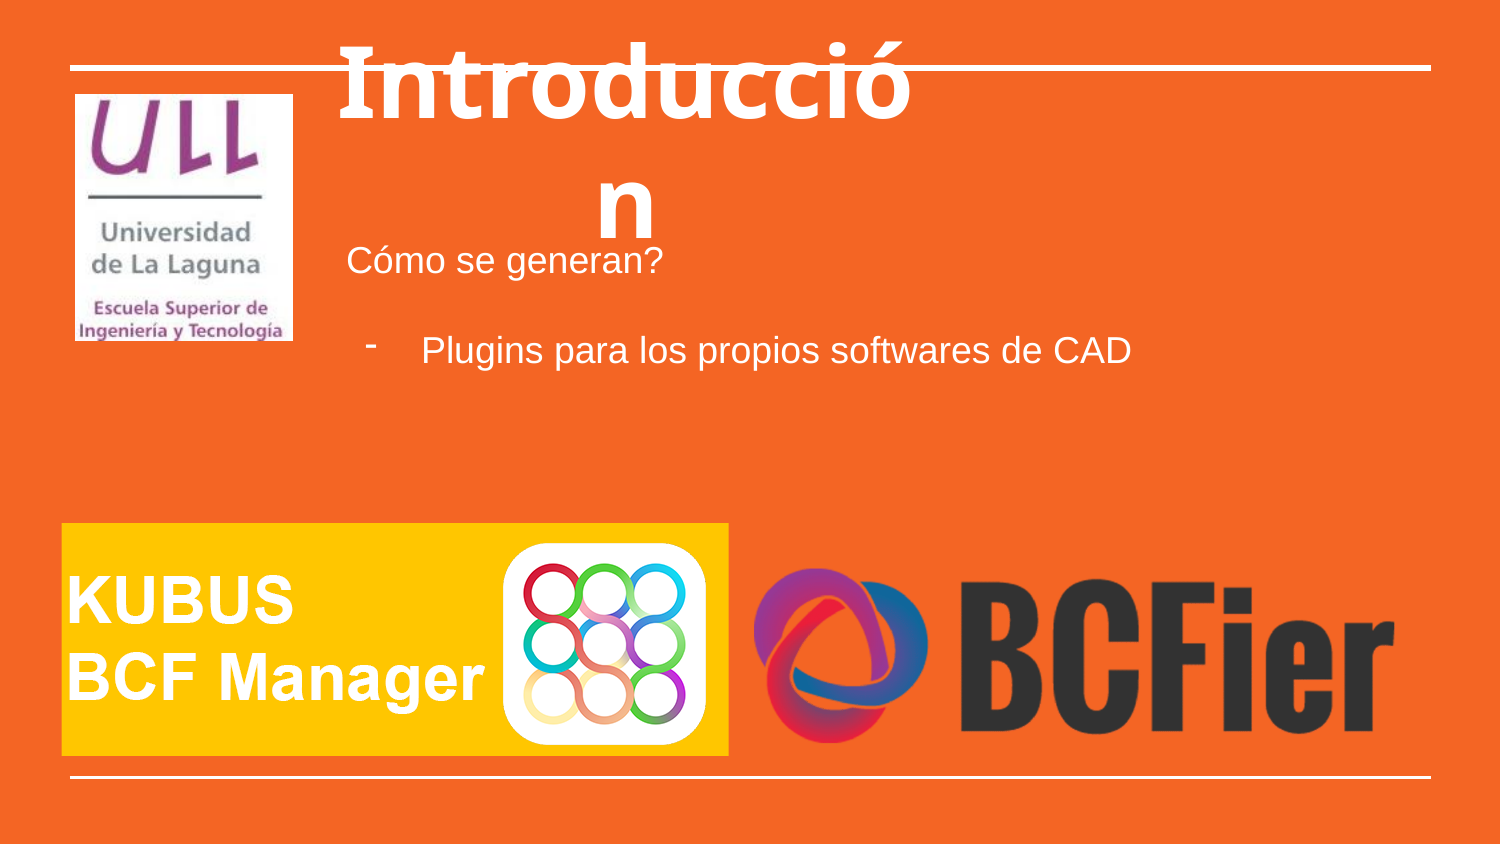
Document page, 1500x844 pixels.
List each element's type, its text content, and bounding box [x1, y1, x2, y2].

text_box Cómo se generan? Plugins para los propios softwares de CAD [331, 220, 1422, 541]
title Introducción [303, 98, 951, 180]
picture [61, 523, 1423, 757]
picture [75, 94, 293, 341]
